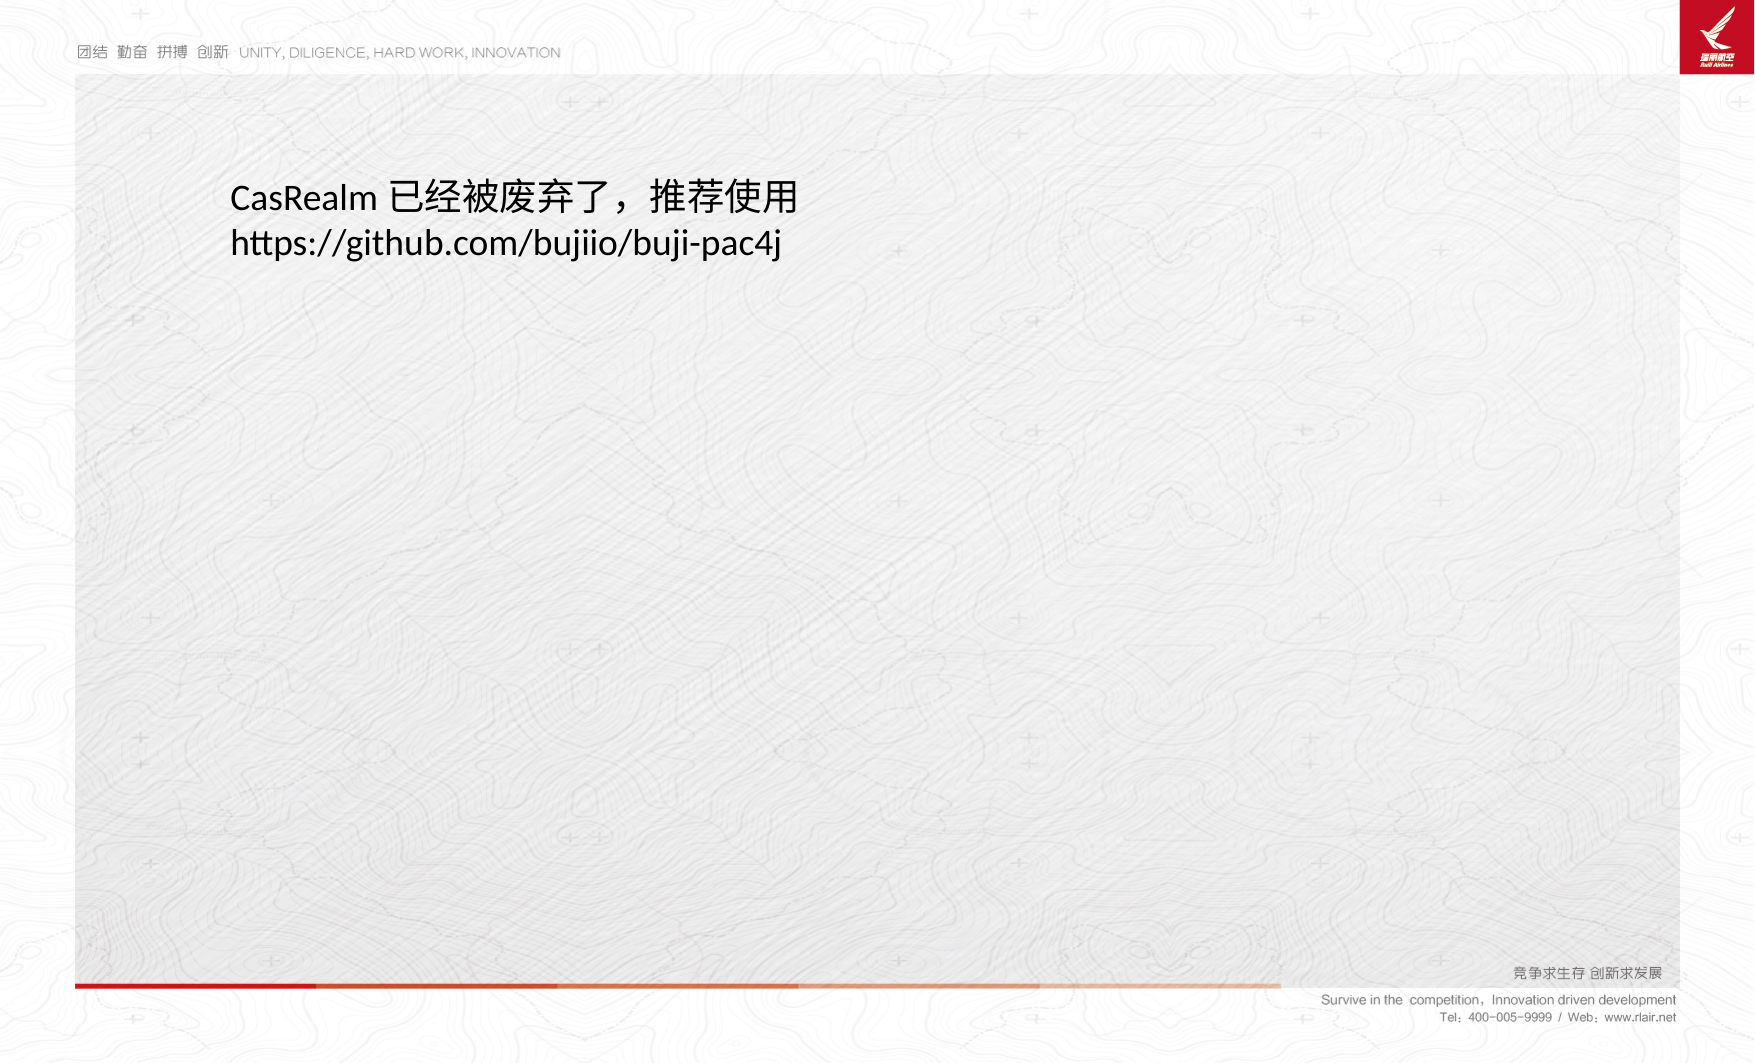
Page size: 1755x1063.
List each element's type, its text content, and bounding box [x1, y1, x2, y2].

picture [0, 0, 1755, 1063]
text_box CasRealm已经被废弃了，推荐使用 https://github.com/bujiio/buji-pac4j [215, 165, 948, 271]
